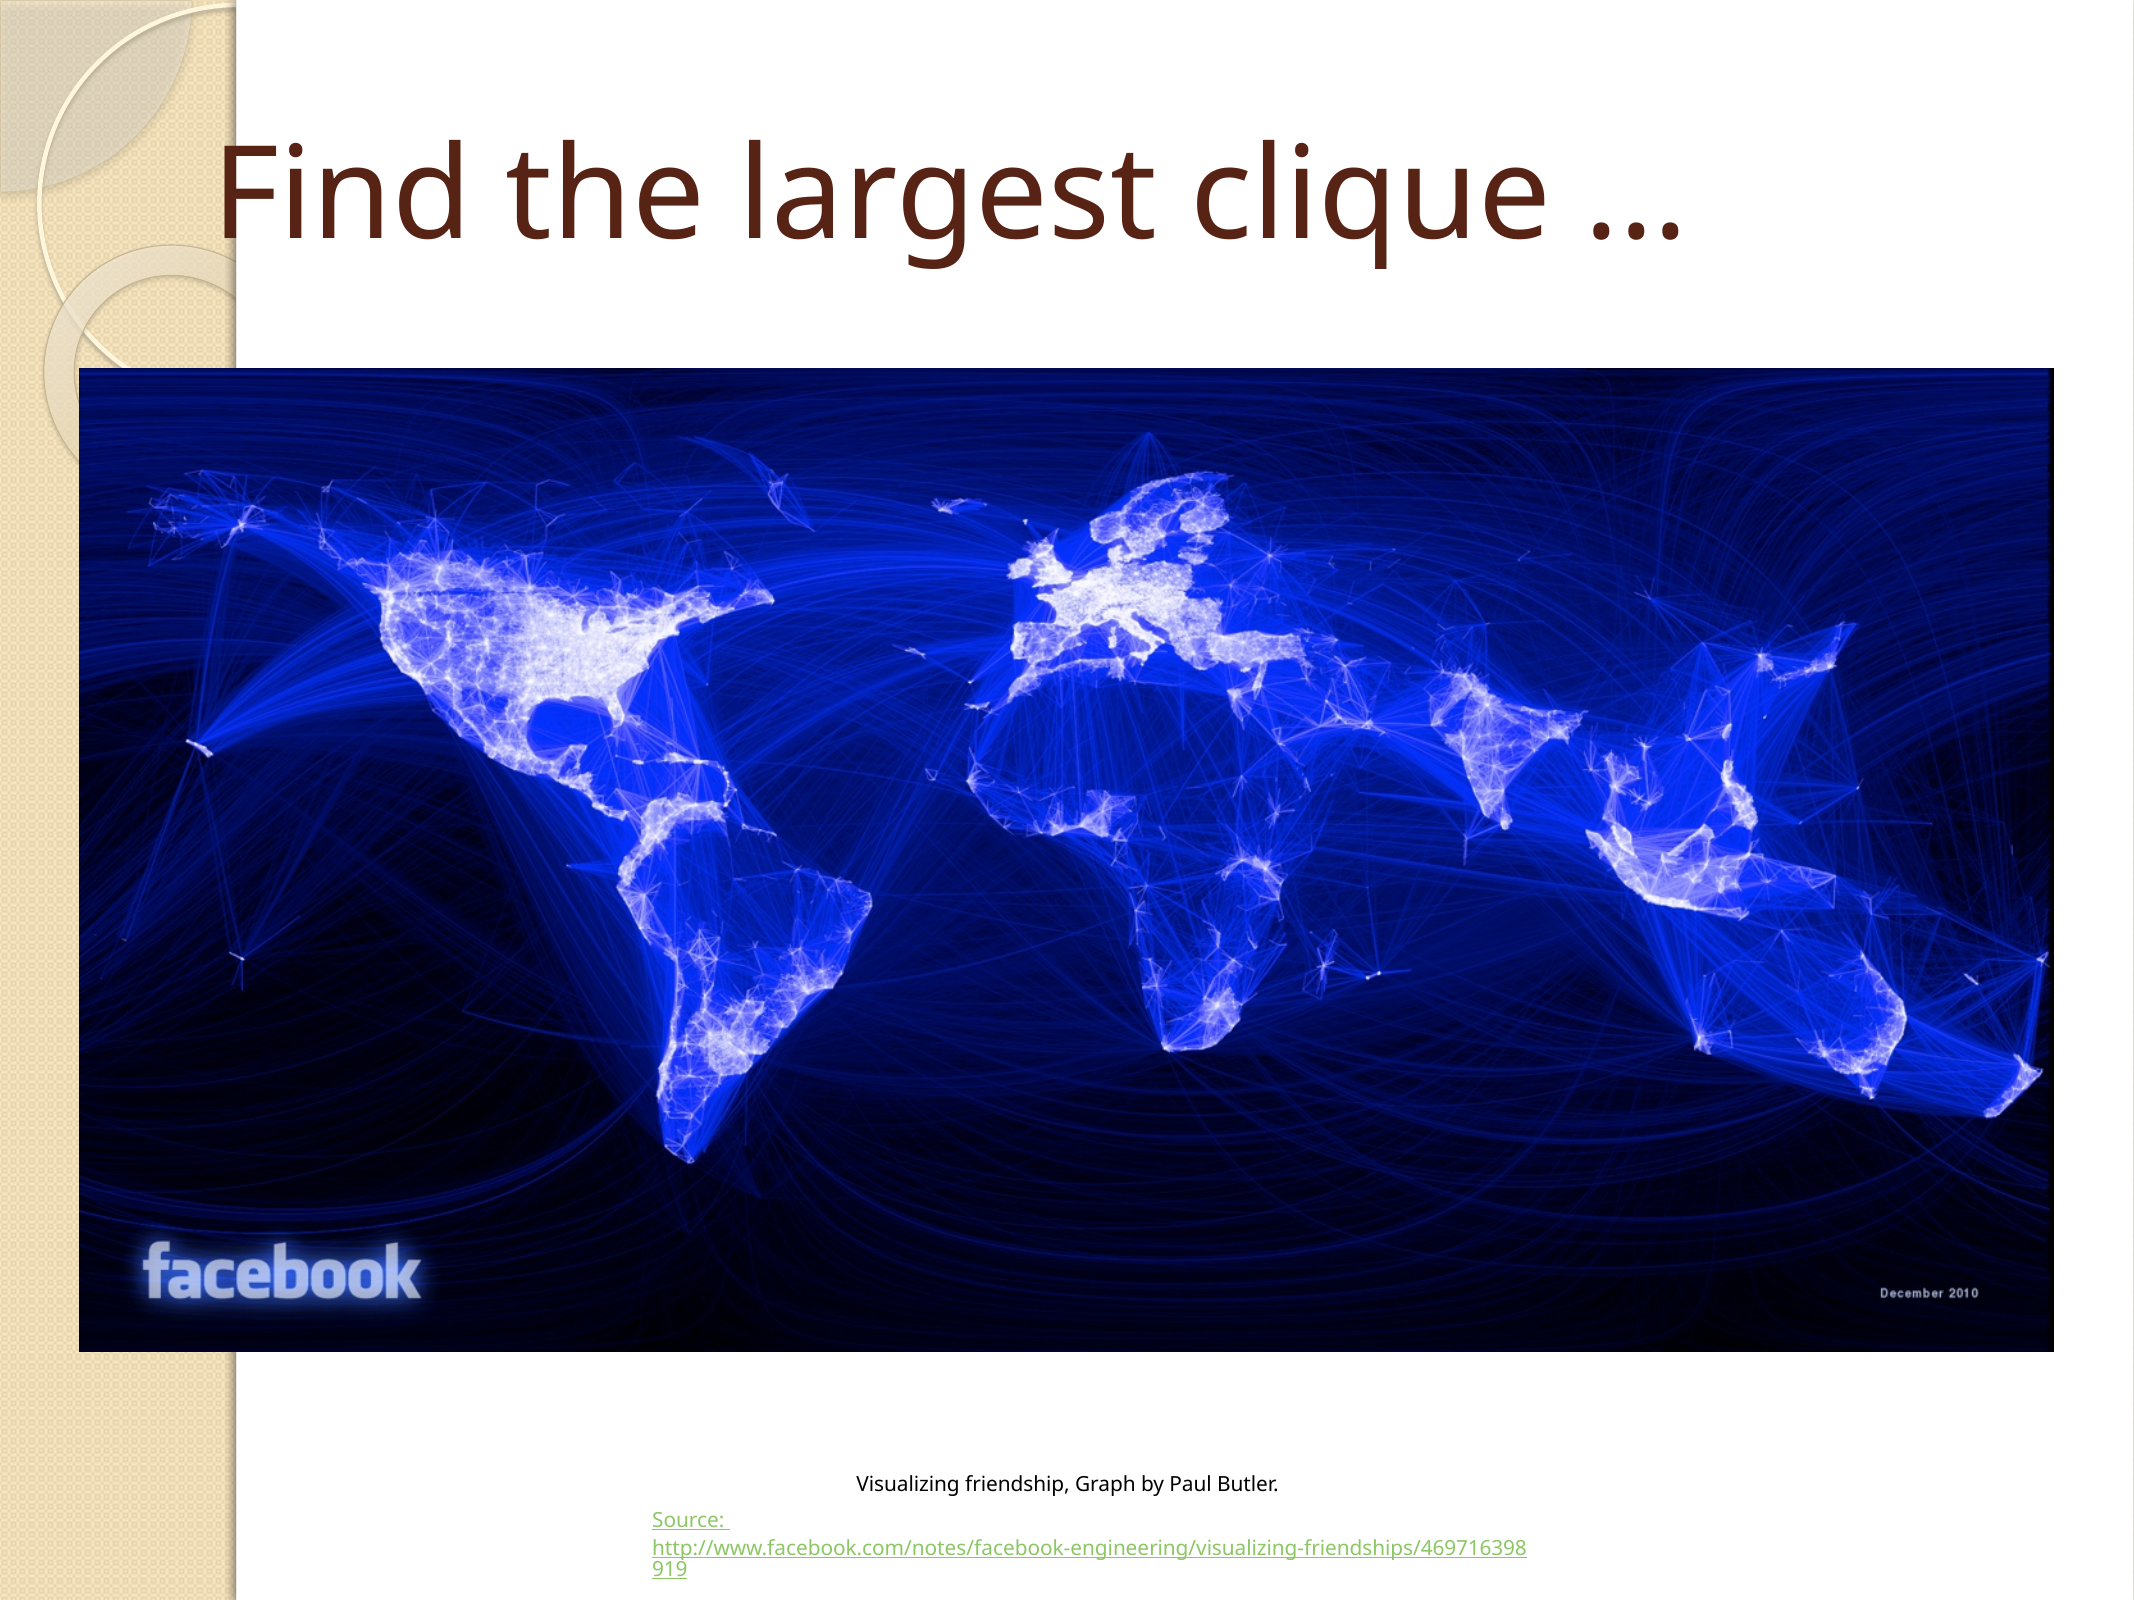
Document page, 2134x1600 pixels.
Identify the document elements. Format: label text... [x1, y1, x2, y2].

text_box Source: http://www.facebook.com/notes/facebook-engineering/visualizing-friendships/469716398919 [645, 1499, 1540, 1569]
picture [78, 368, 2054, 1353]
text_box Visualizing friendship, Graph by Paul Butler. [622, 1464, 1513, 1527]
title Find the largest clique ... [191, 53, 1941, 321]
